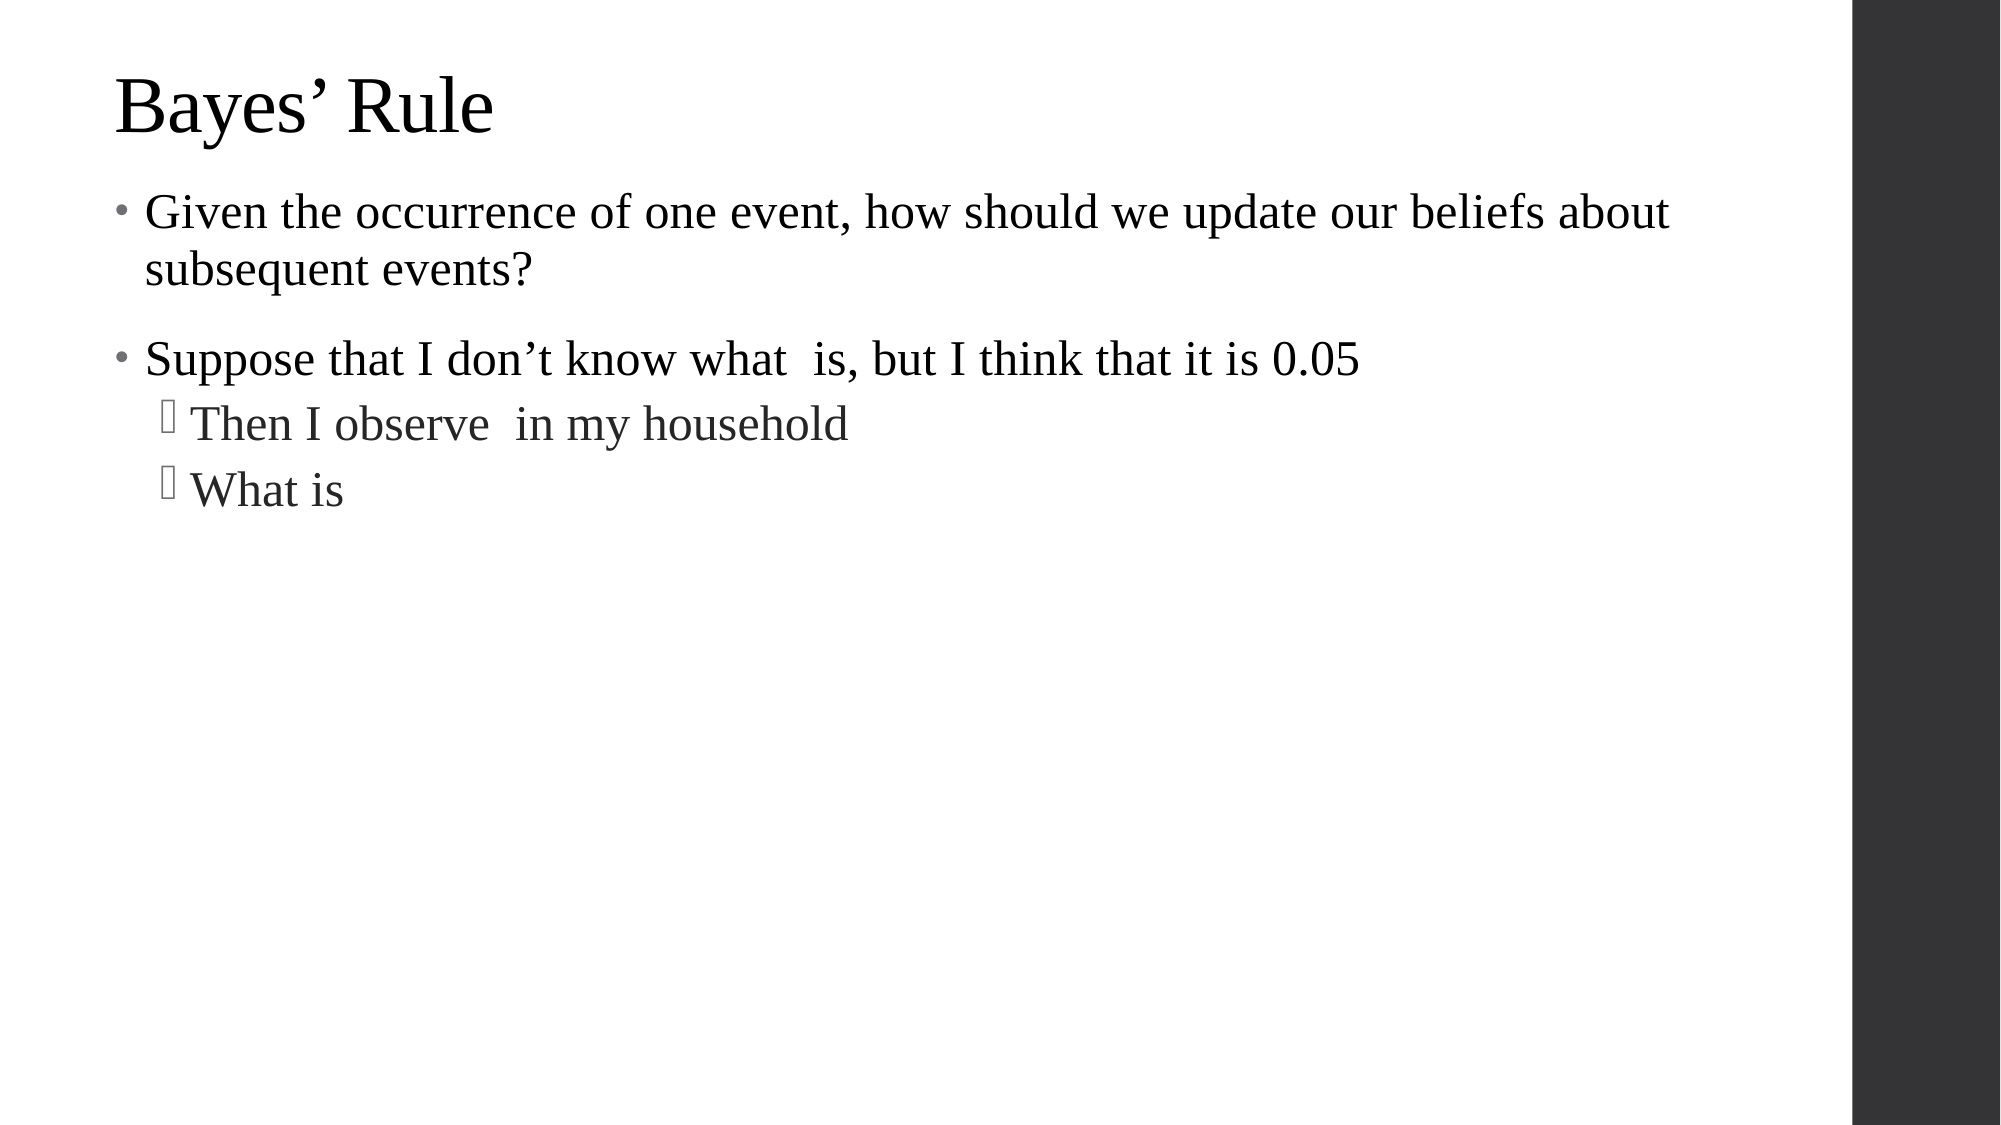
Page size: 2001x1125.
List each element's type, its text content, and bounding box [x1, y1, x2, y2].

title Bayes’ Rule [99, 55, 1293, 158]
